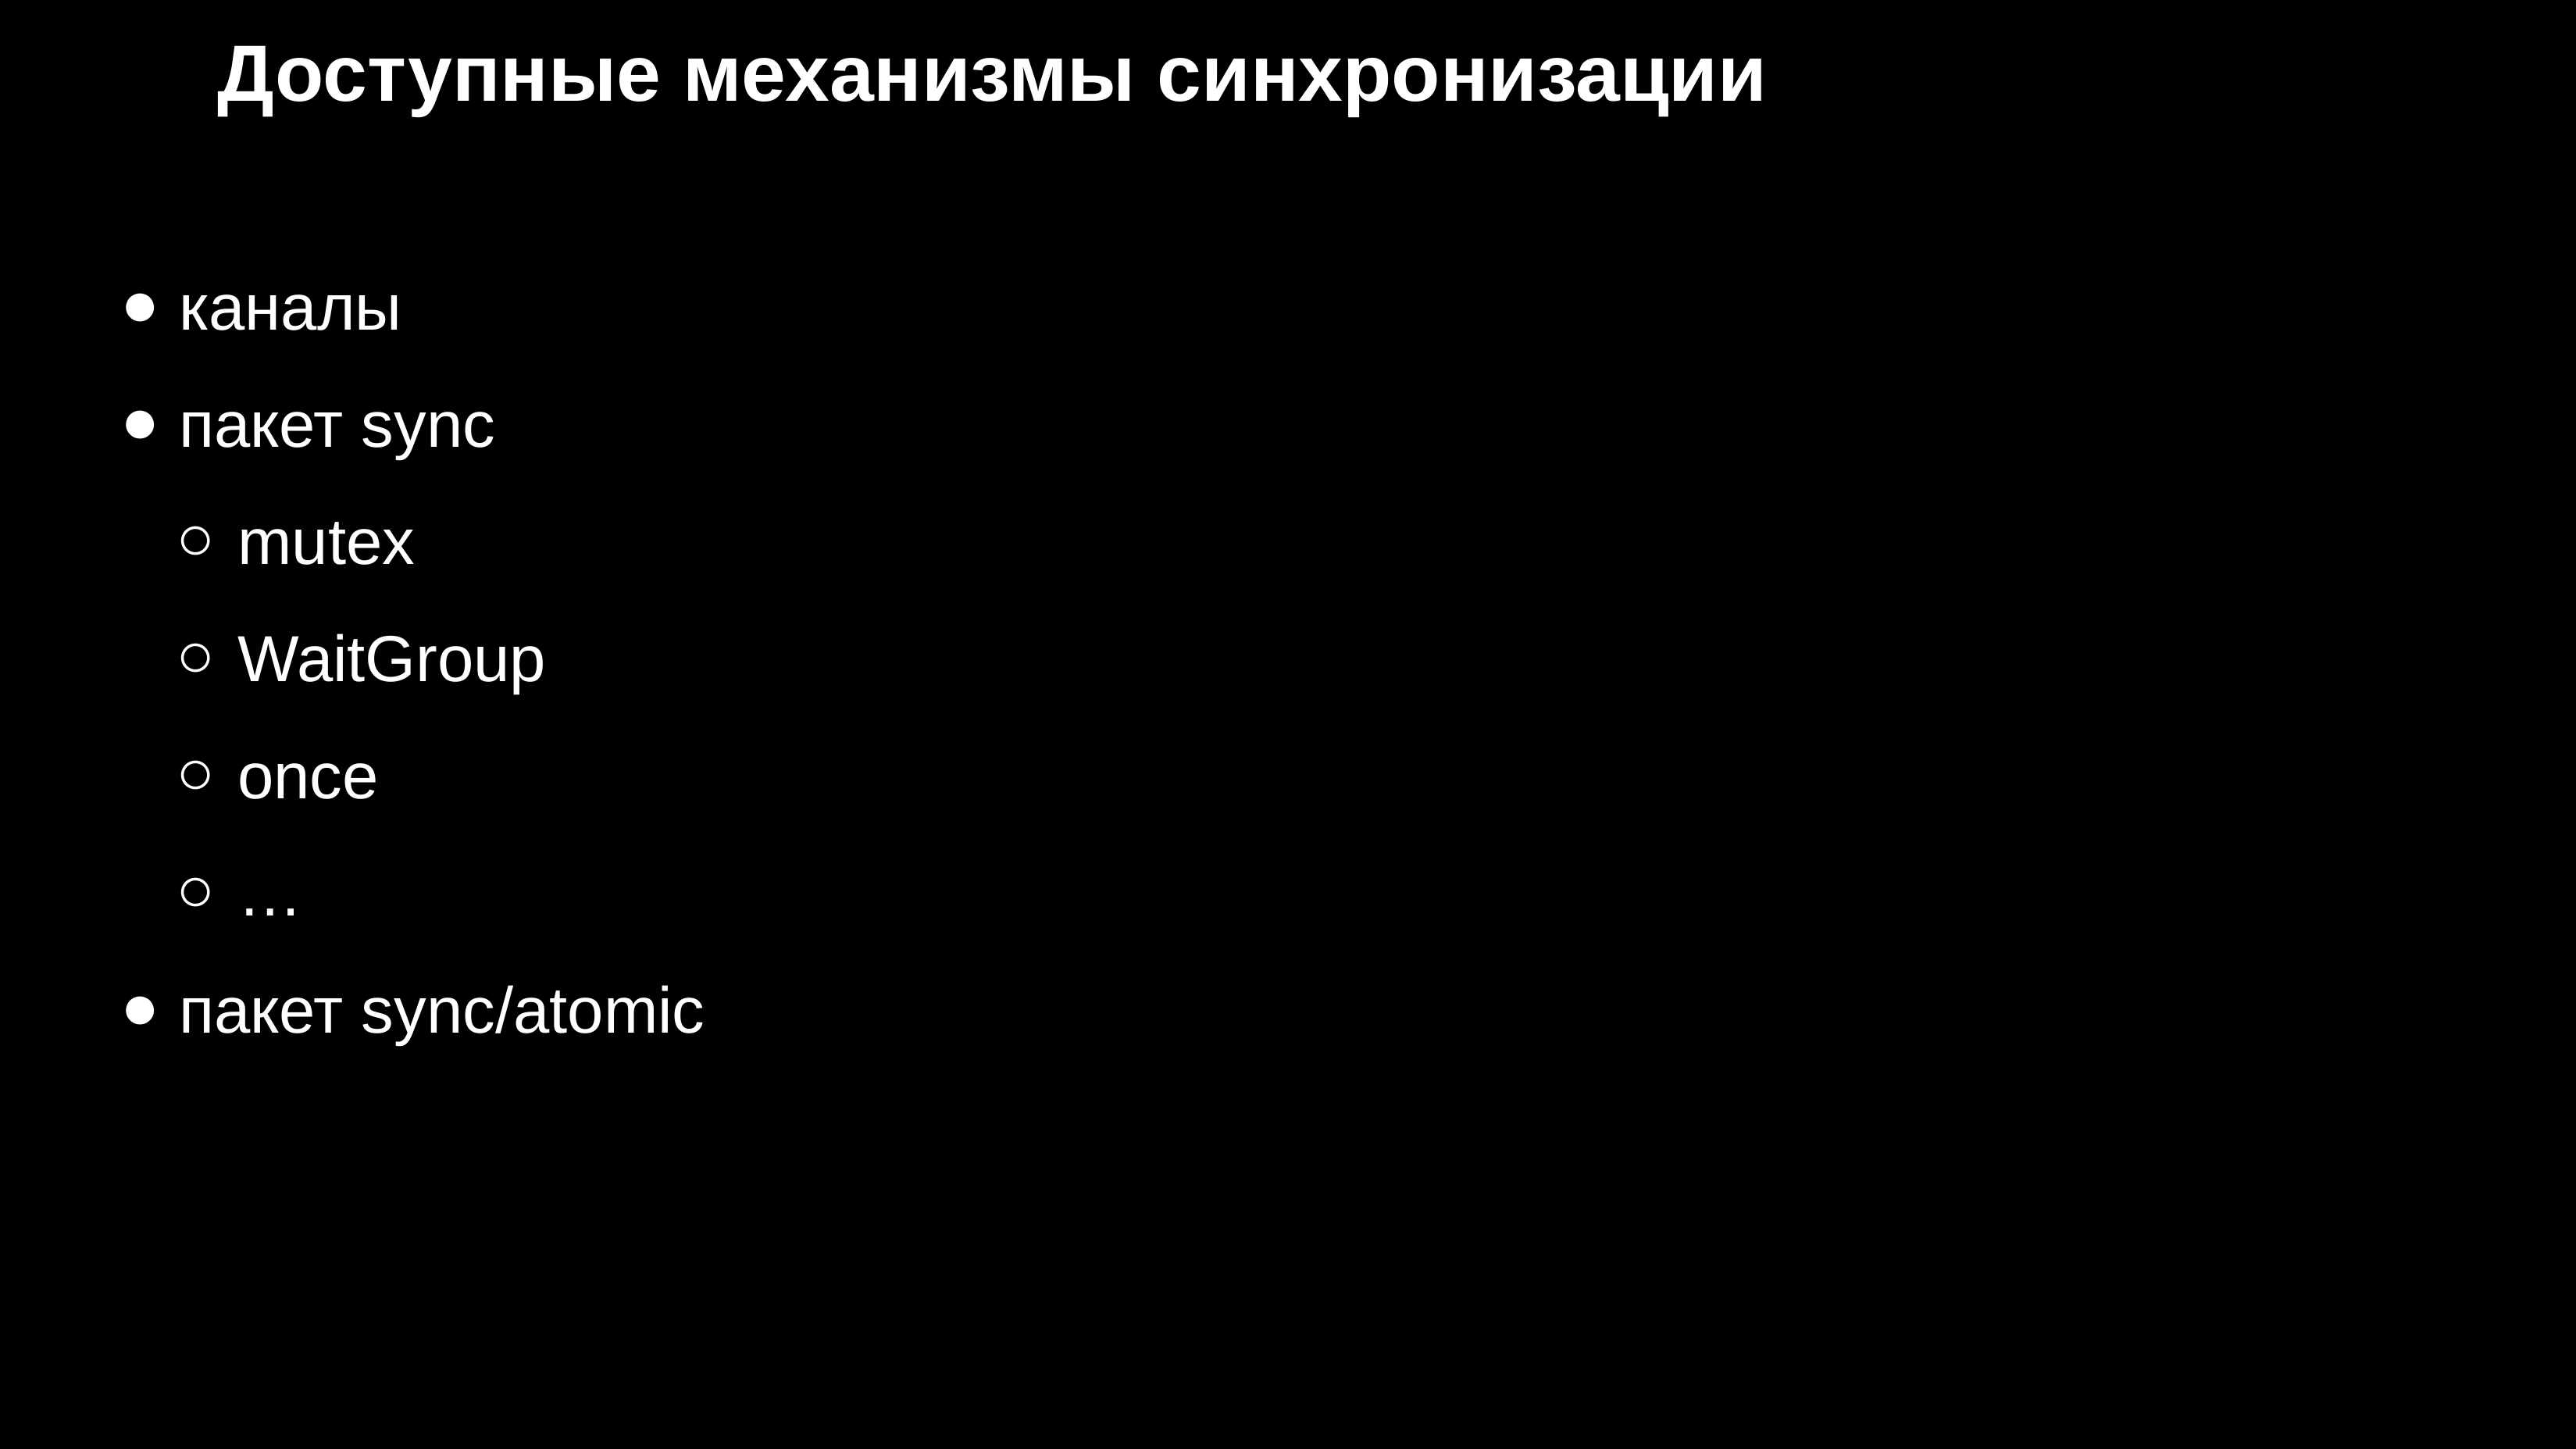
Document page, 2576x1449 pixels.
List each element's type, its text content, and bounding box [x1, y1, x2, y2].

title Доступные механизмы синхронизации [217, 21, 2349, 120]
text_box каналы пакет sync mutex WaitGroup once … пакет sync/atomic [109, 214, 2458, 1058]
